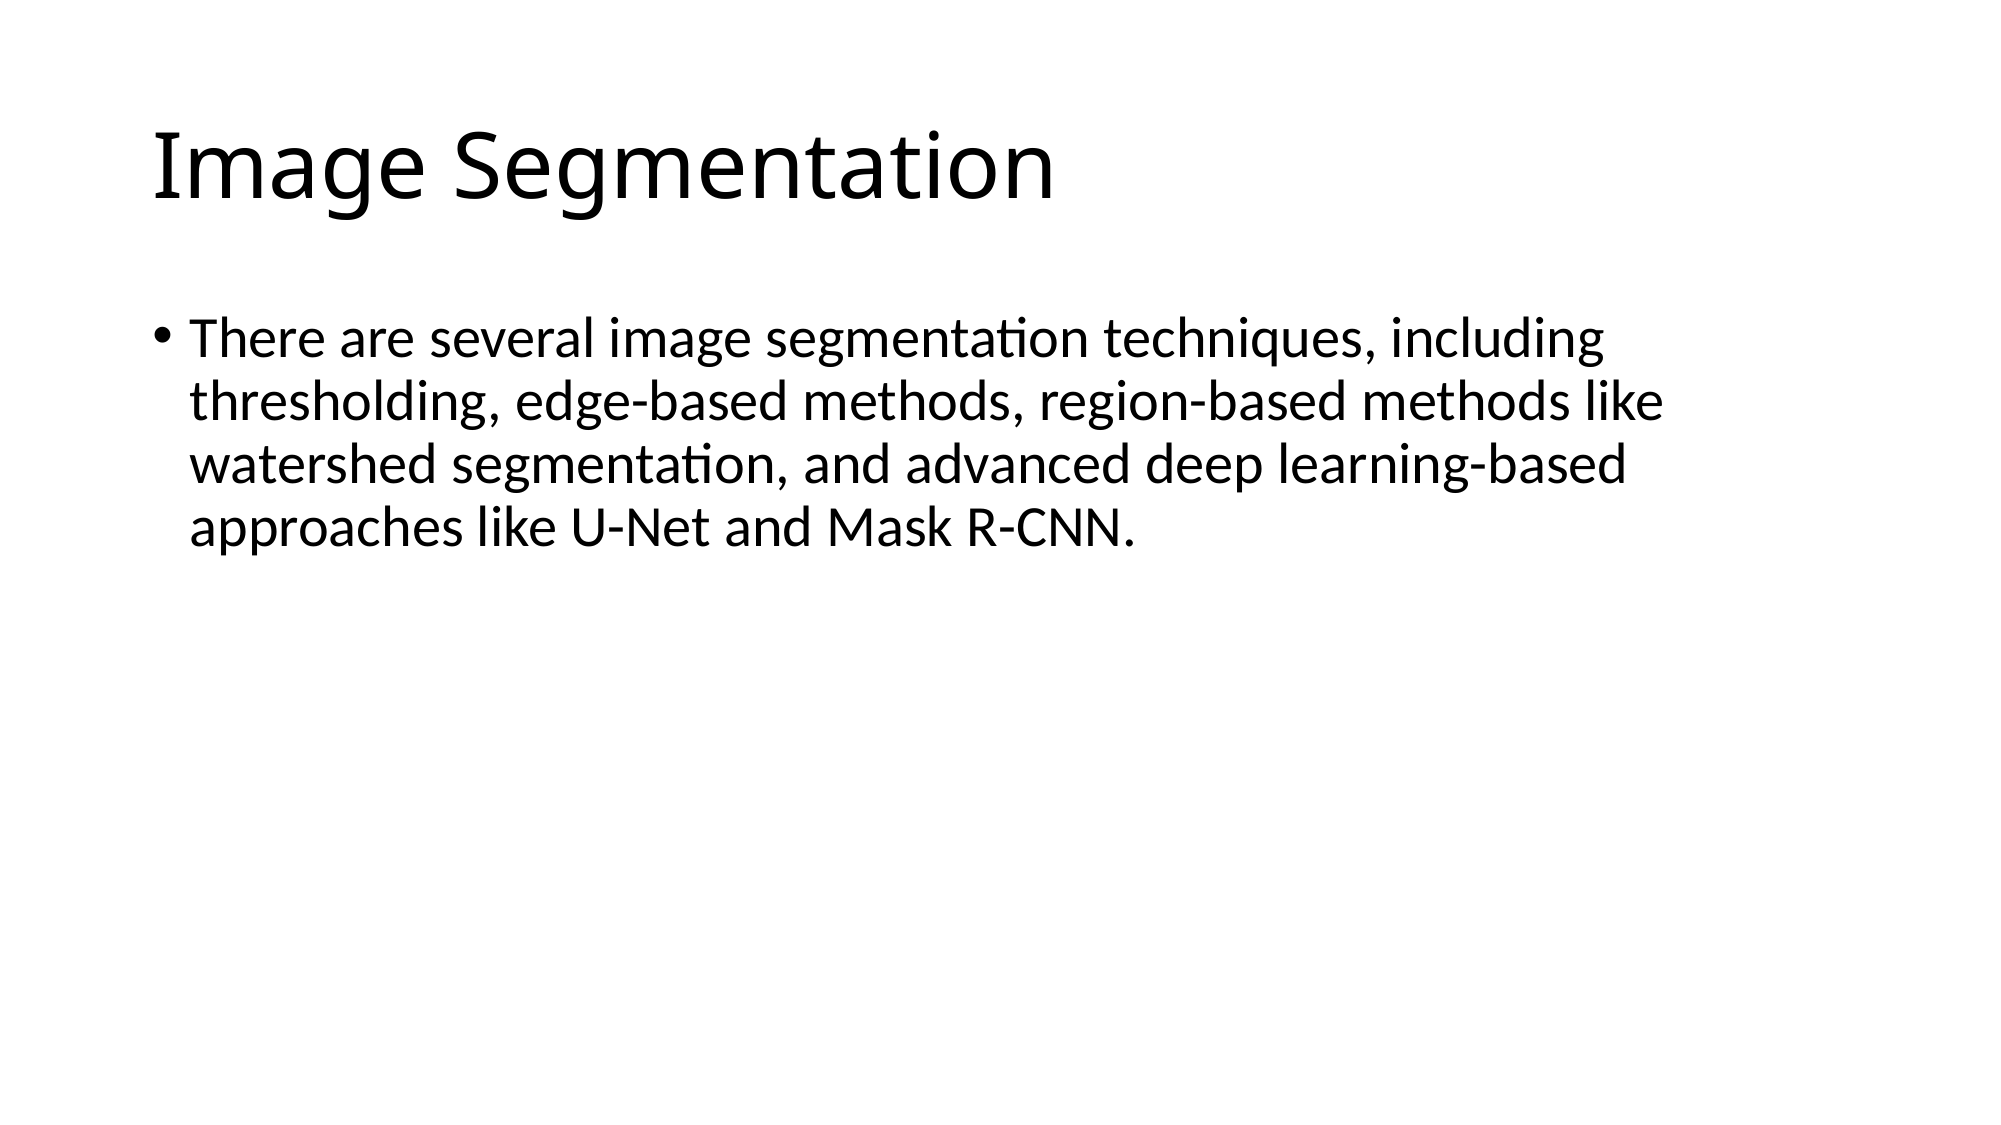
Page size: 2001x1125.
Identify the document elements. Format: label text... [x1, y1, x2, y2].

list There are several image segmentation techniques, including thresholding, edge-based methods, region-based methods like watershed segmentation, and advanced deep learning-based approaches like U-Net and Mask R-CNN. [137, 299, 1863, 1014]
title Image Segmentation [137, 59, 1863, 278]
